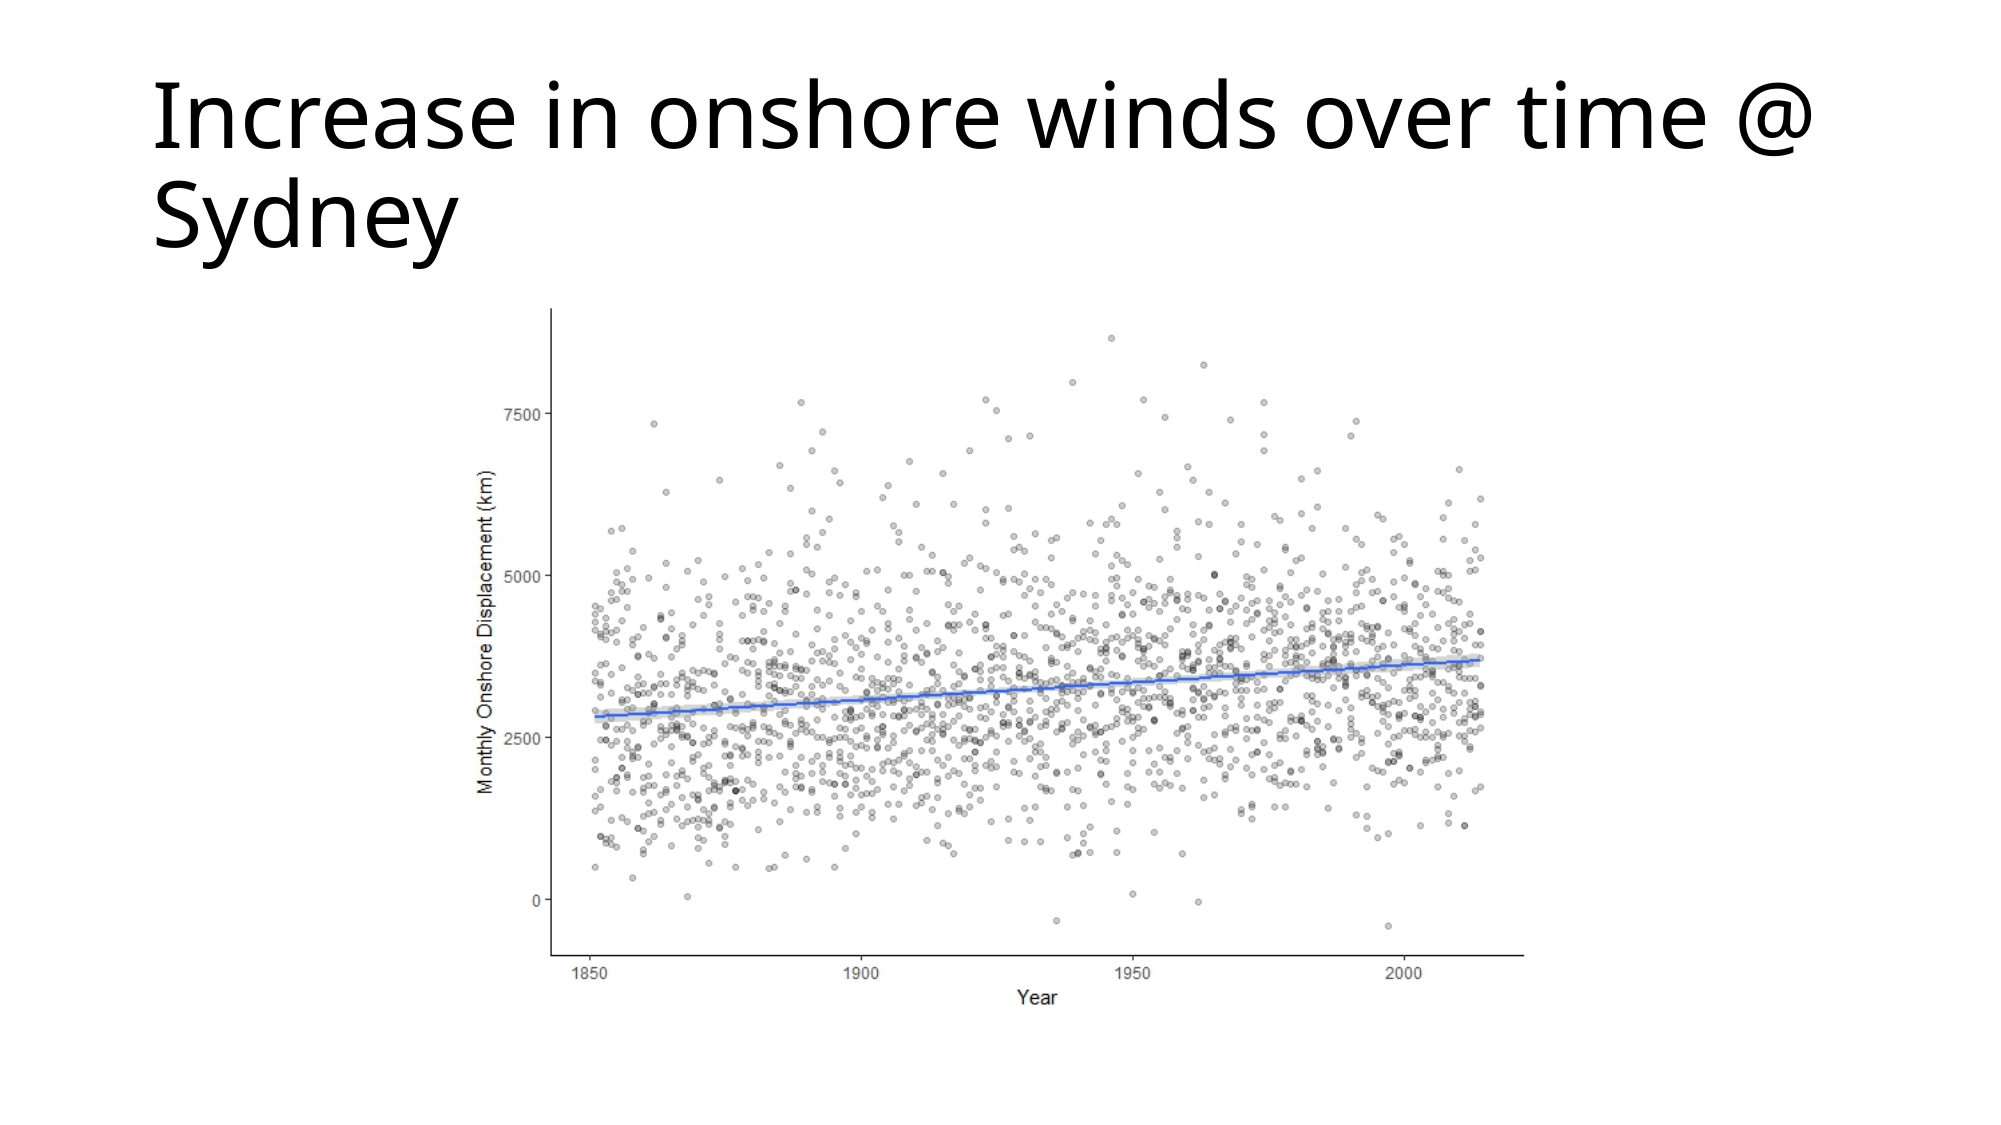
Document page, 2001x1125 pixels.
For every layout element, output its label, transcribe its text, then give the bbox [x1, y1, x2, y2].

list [465, 299, 1535, 1014]
title Increase in onshore winds over time @ Sydney [137, 59, 1965, 278]
